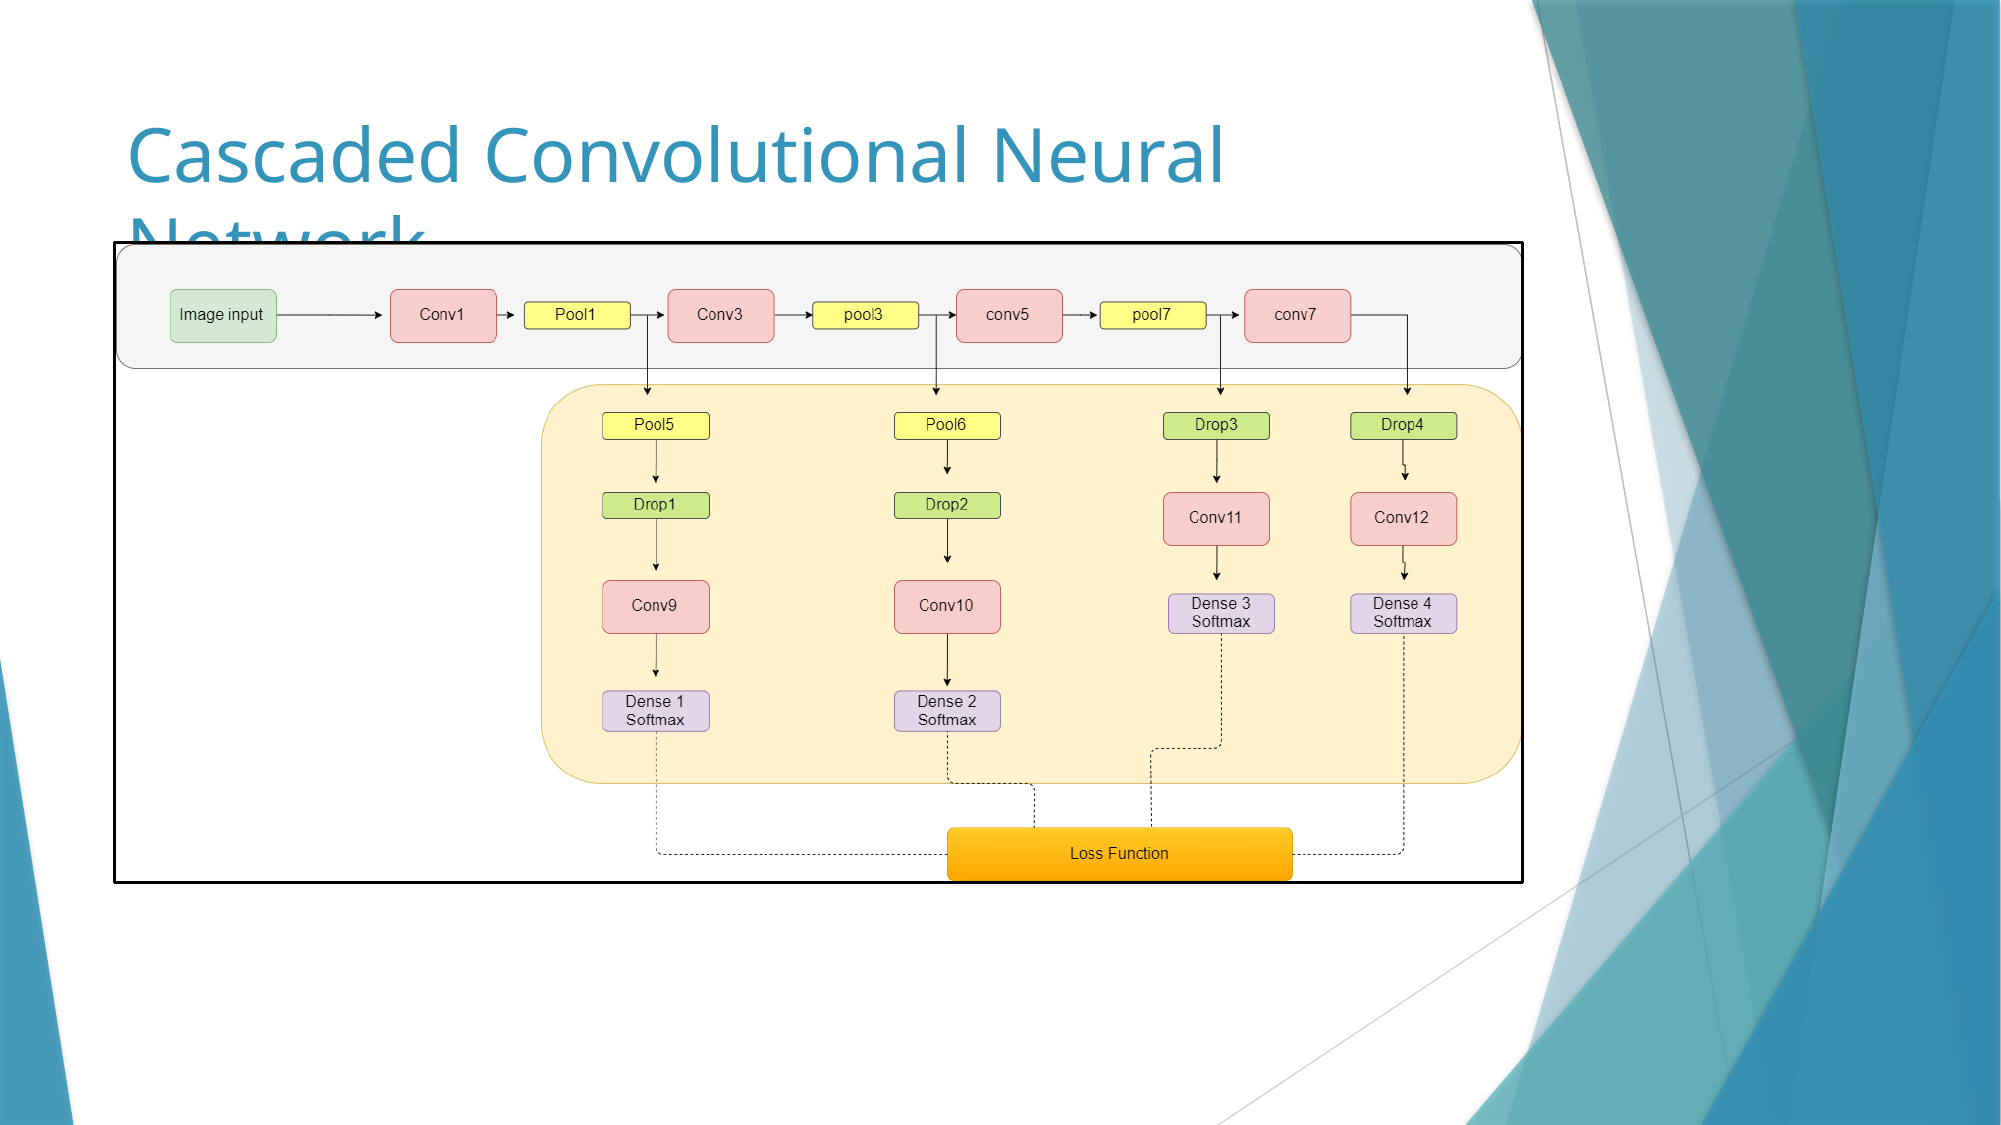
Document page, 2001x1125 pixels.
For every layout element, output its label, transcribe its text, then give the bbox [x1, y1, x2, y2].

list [115, 243, 1522, 882]
title Cascaded Convolutional Neural Network [111, 99, 1522, 248]
